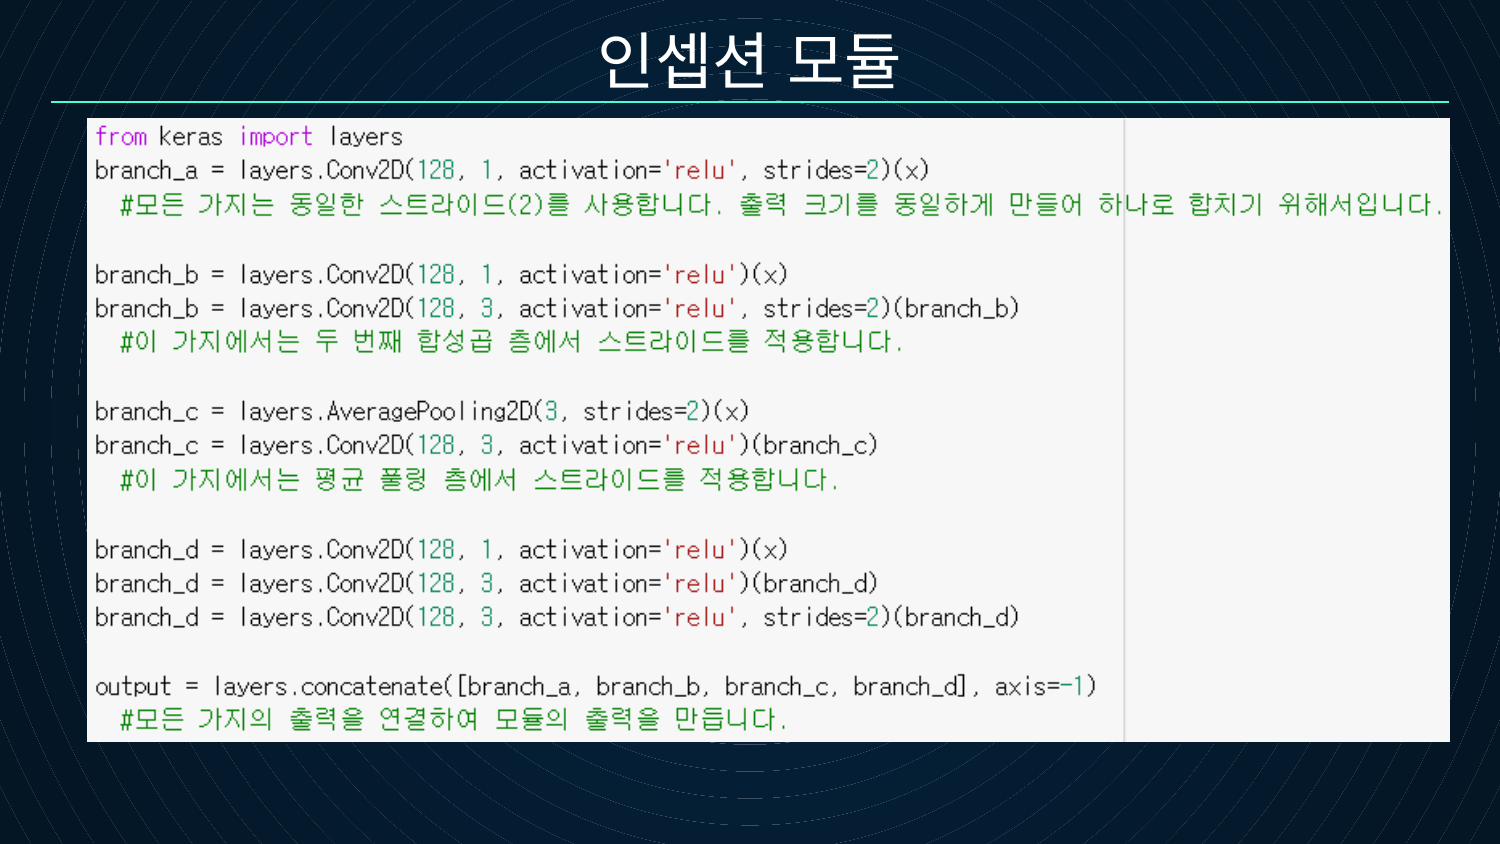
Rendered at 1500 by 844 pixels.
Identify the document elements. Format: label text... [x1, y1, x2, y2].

picture [87, 118, 1450, 743]
title 인셉션 모듈 [51, 12, 1449, 101]
